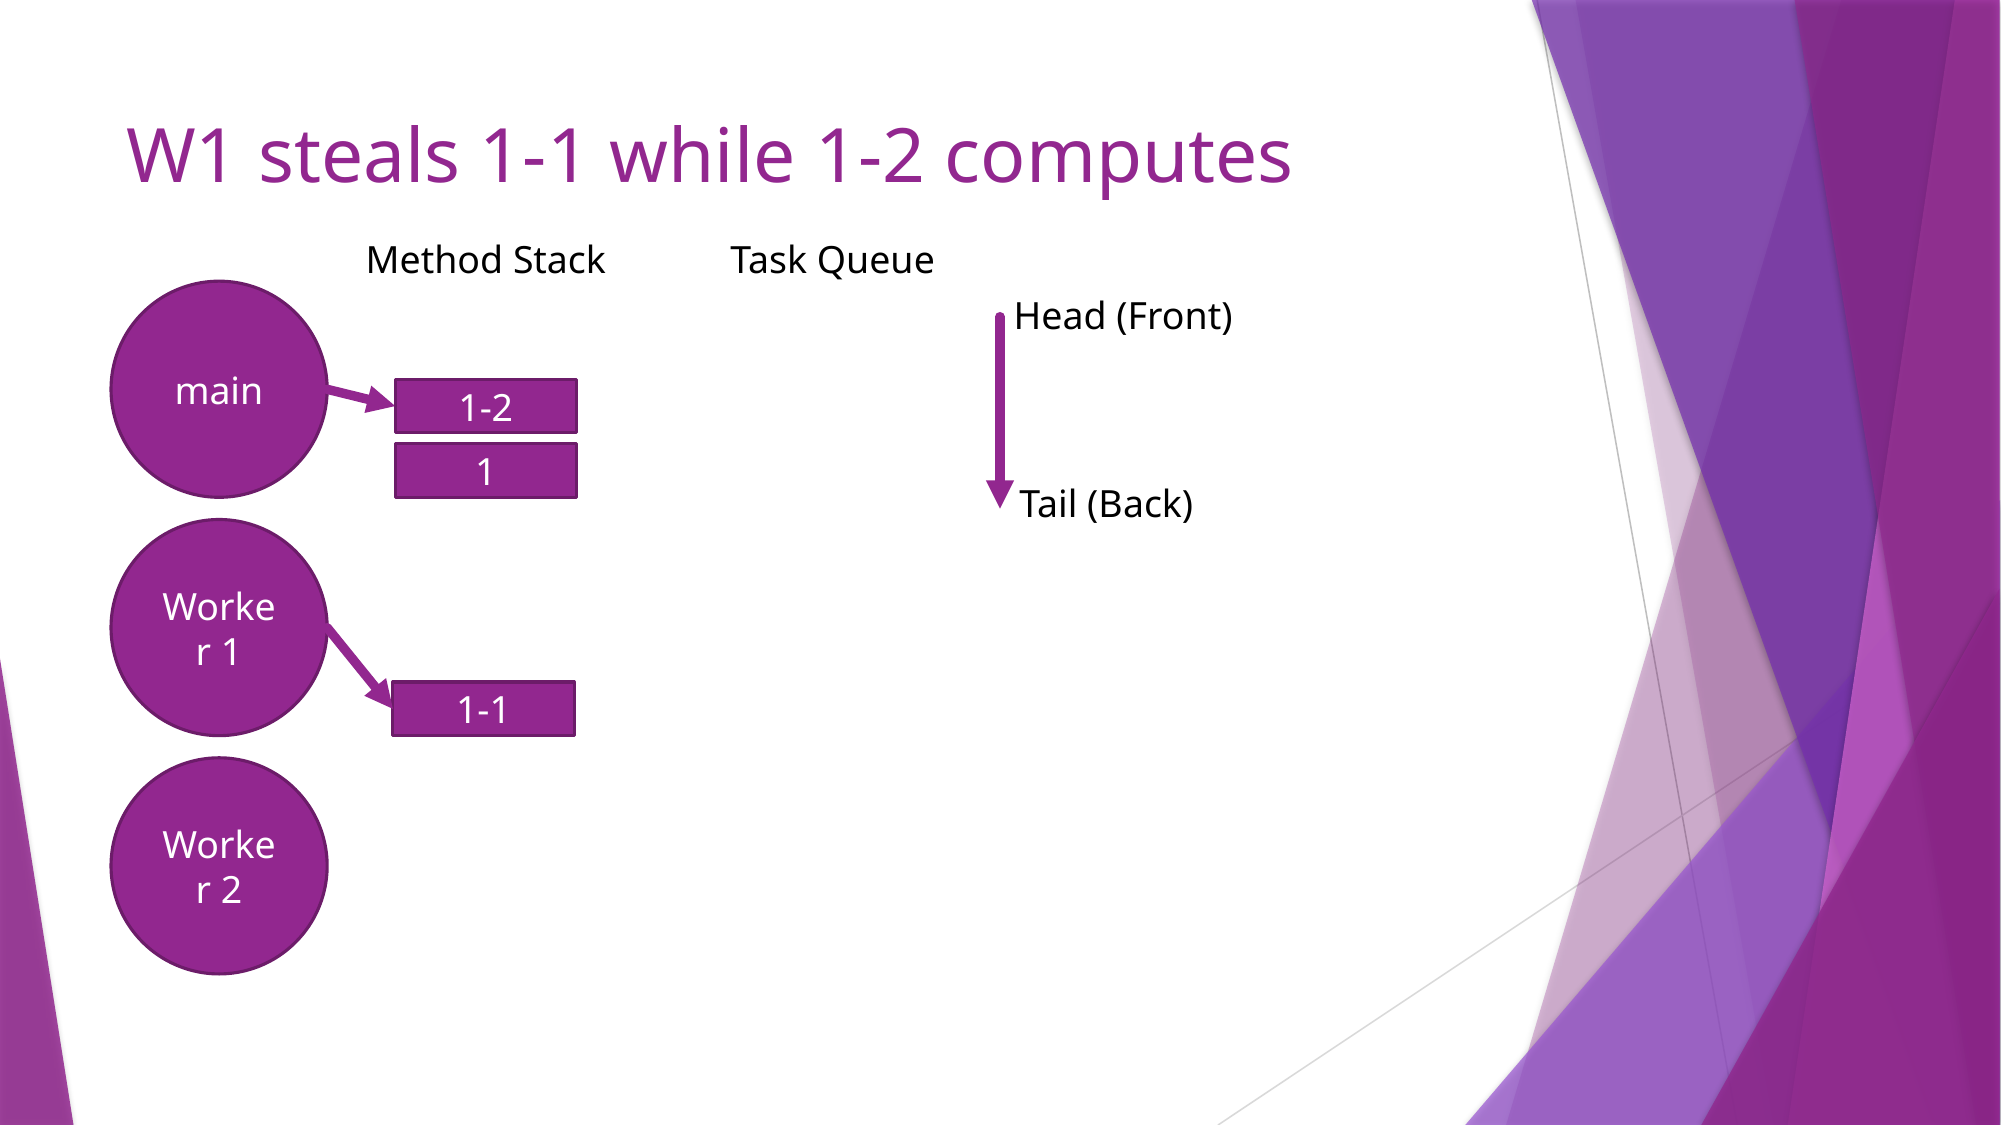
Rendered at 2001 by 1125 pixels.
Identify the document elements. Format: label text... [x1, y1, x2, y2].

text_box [326, 388, 396, 407]
title W1 steals 1-1 while 1-2 computes [111, 99, 1522, 317]
text_box Method Stack [350, 228, 621, 289]
text_box Head (Front) [999, 285, 1248, 345]
text_box 1 [394, 442, 578, 499]
text_box 1-2 [394, 378, 578, 434]
text_box 1-1 [391, 680, 576, 737]
text_box Tail (Back) [1004, 472, 1209, 533]
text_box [326, 627, 394, 710]
text_box Worker 2 [109, 756, 329, 976]
text_box Worker 1 [109, 517, 329, 738]
text_box main [109, 279, 329, 499]
text_box Task Queue [715, 228, 950, 289]
